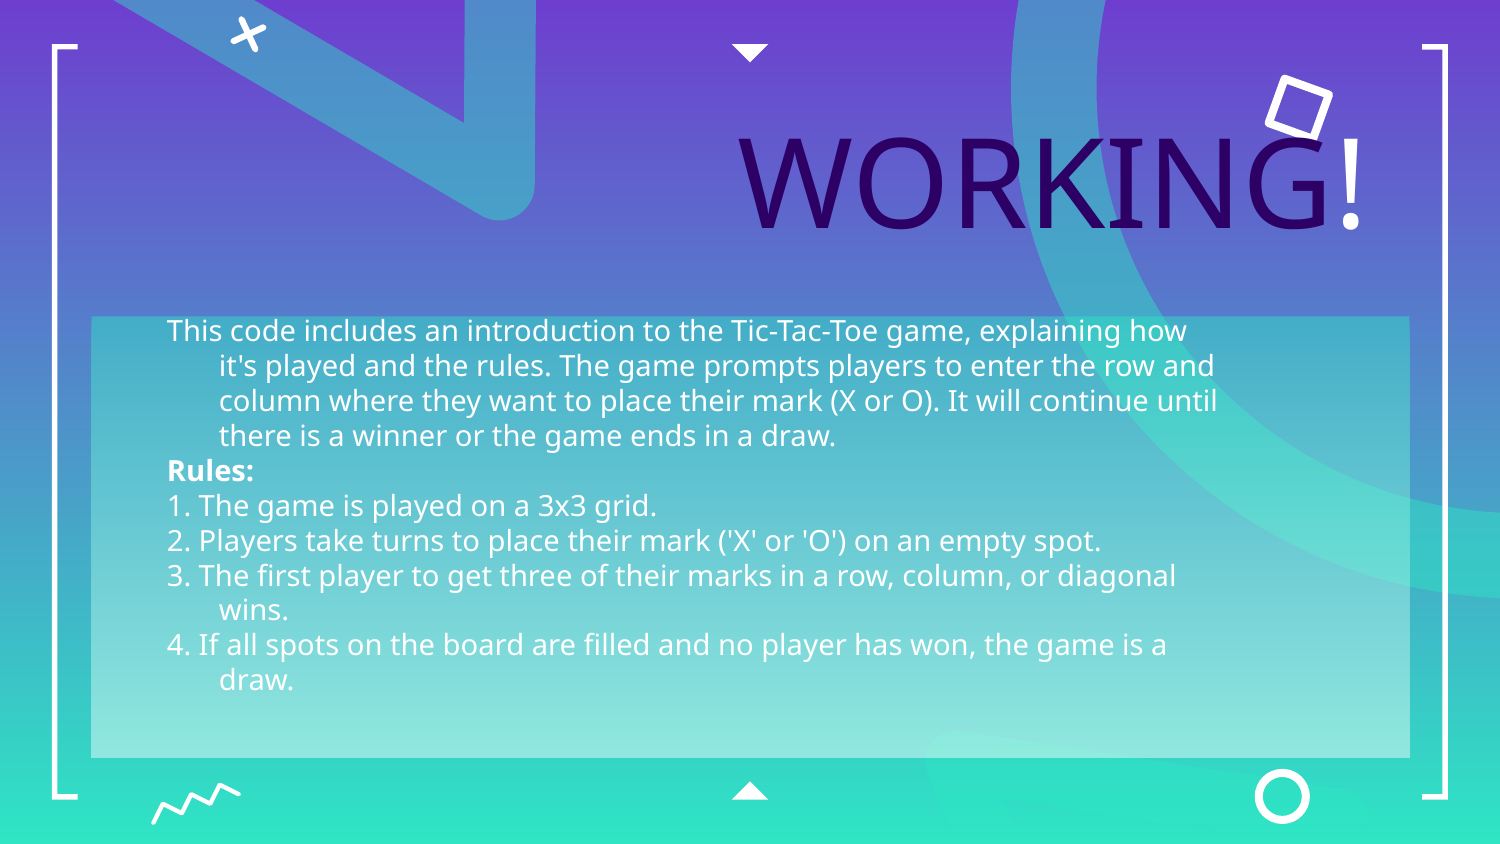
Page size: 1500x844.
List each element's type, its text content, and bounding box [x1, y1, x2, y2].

subtitle This code includes an introduction to the Tic-Tac-Toe game, explaining how it's played and the rules. The game prompts players to enter the row and column where they want to place their mark (X or O). It will continue until there is a winner or the game ends in a draw. Rules: 1. The game is played on a 3x3 grid. 2. Players take turns to place their mark ('X' or 'O') on an empty spot. 3. The first player to get three of their marks in a row, column, or diagonal wins. 4. If all spots on the board are filled and no player has won, the game is a draw. [128, 433, 1246, 782]
title WORKING! [485, 88, 1384, 349]
text_box [91, 316, 1410, 758]
